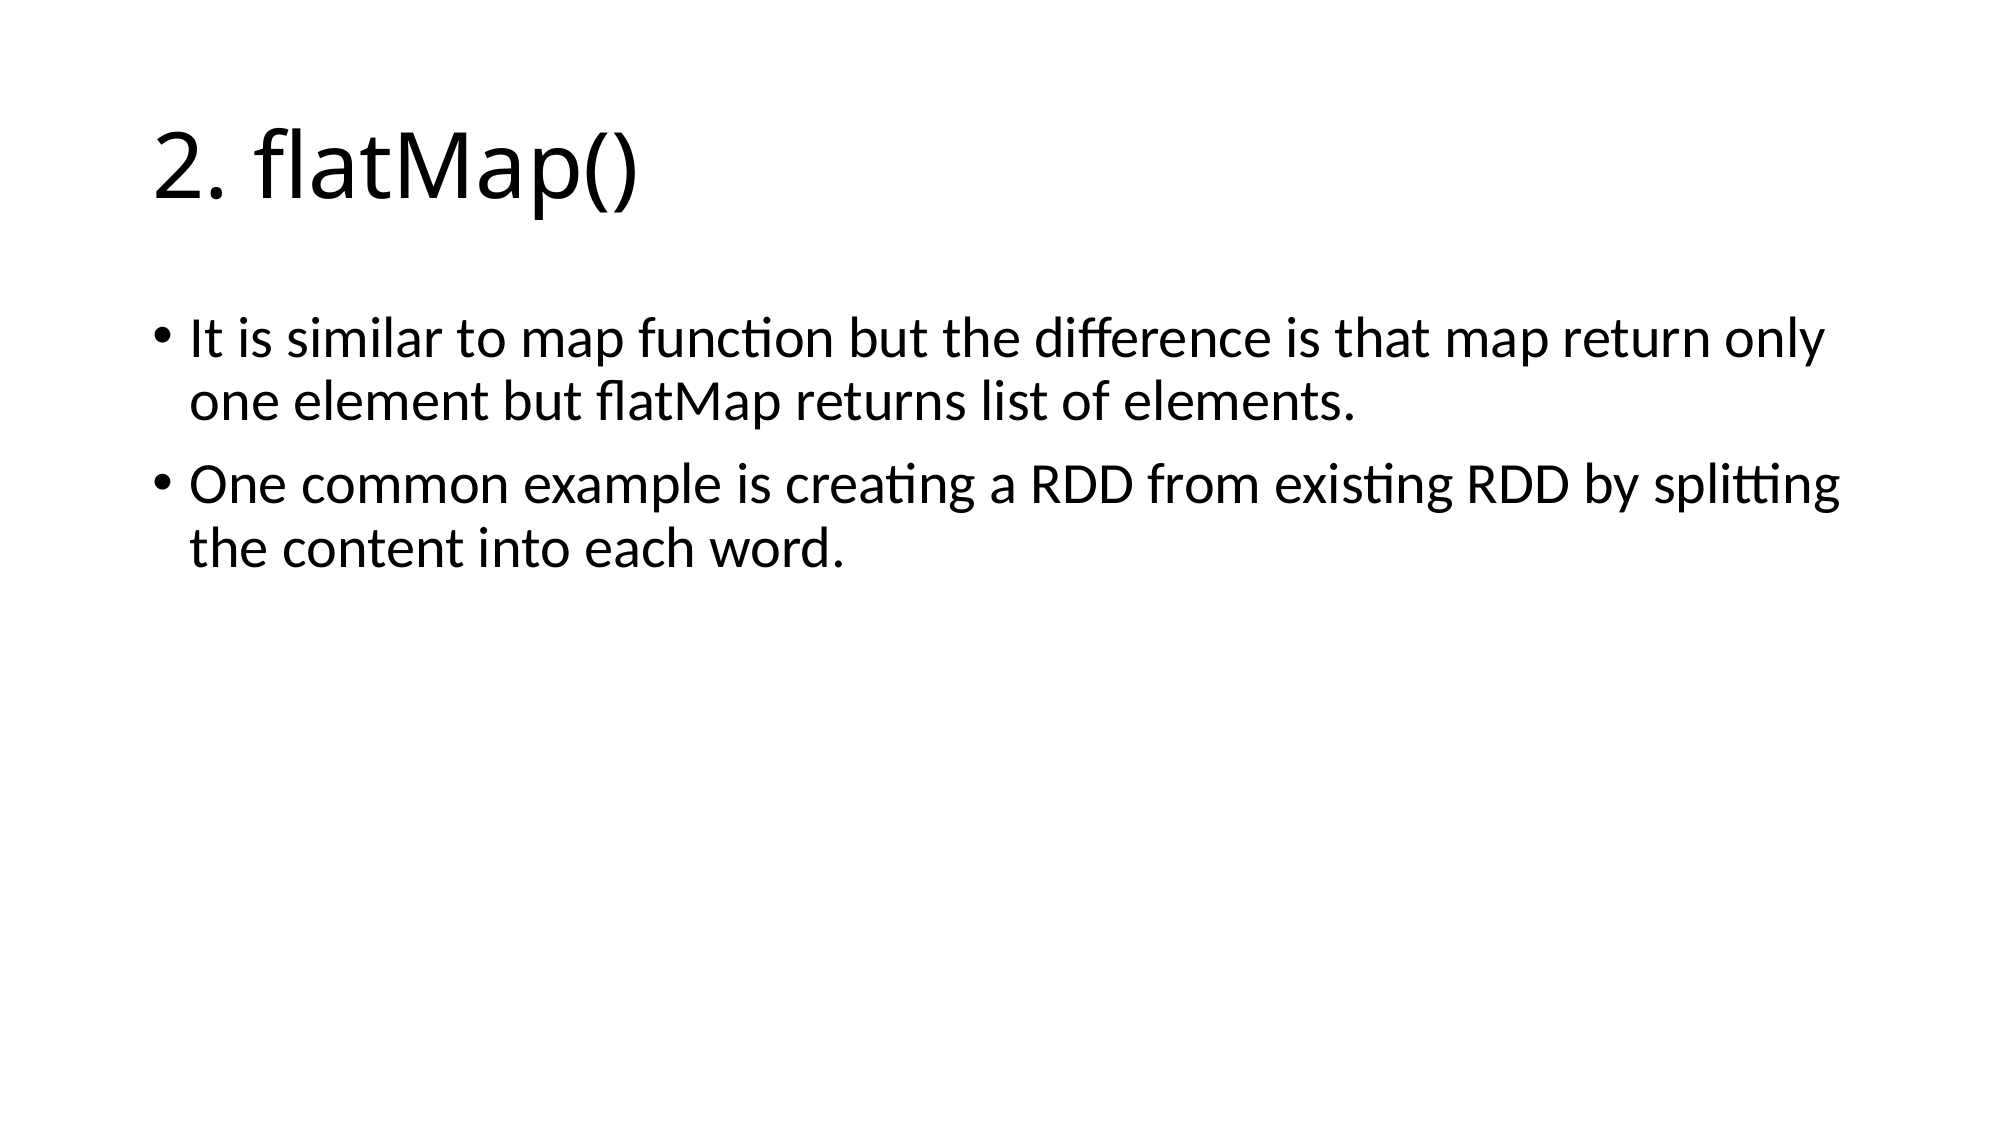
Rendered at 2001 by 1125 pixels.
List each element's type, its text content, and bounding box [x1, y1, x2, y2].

title 2. flatMap() [137, 59, 1863, 278]
list It is similar to map function but the difference is that map return only one element but flatMap returns list of elements. One common example is creating a RDD from existing RDD by splitting the content into each word. [137, 299, 1863, 1014]
